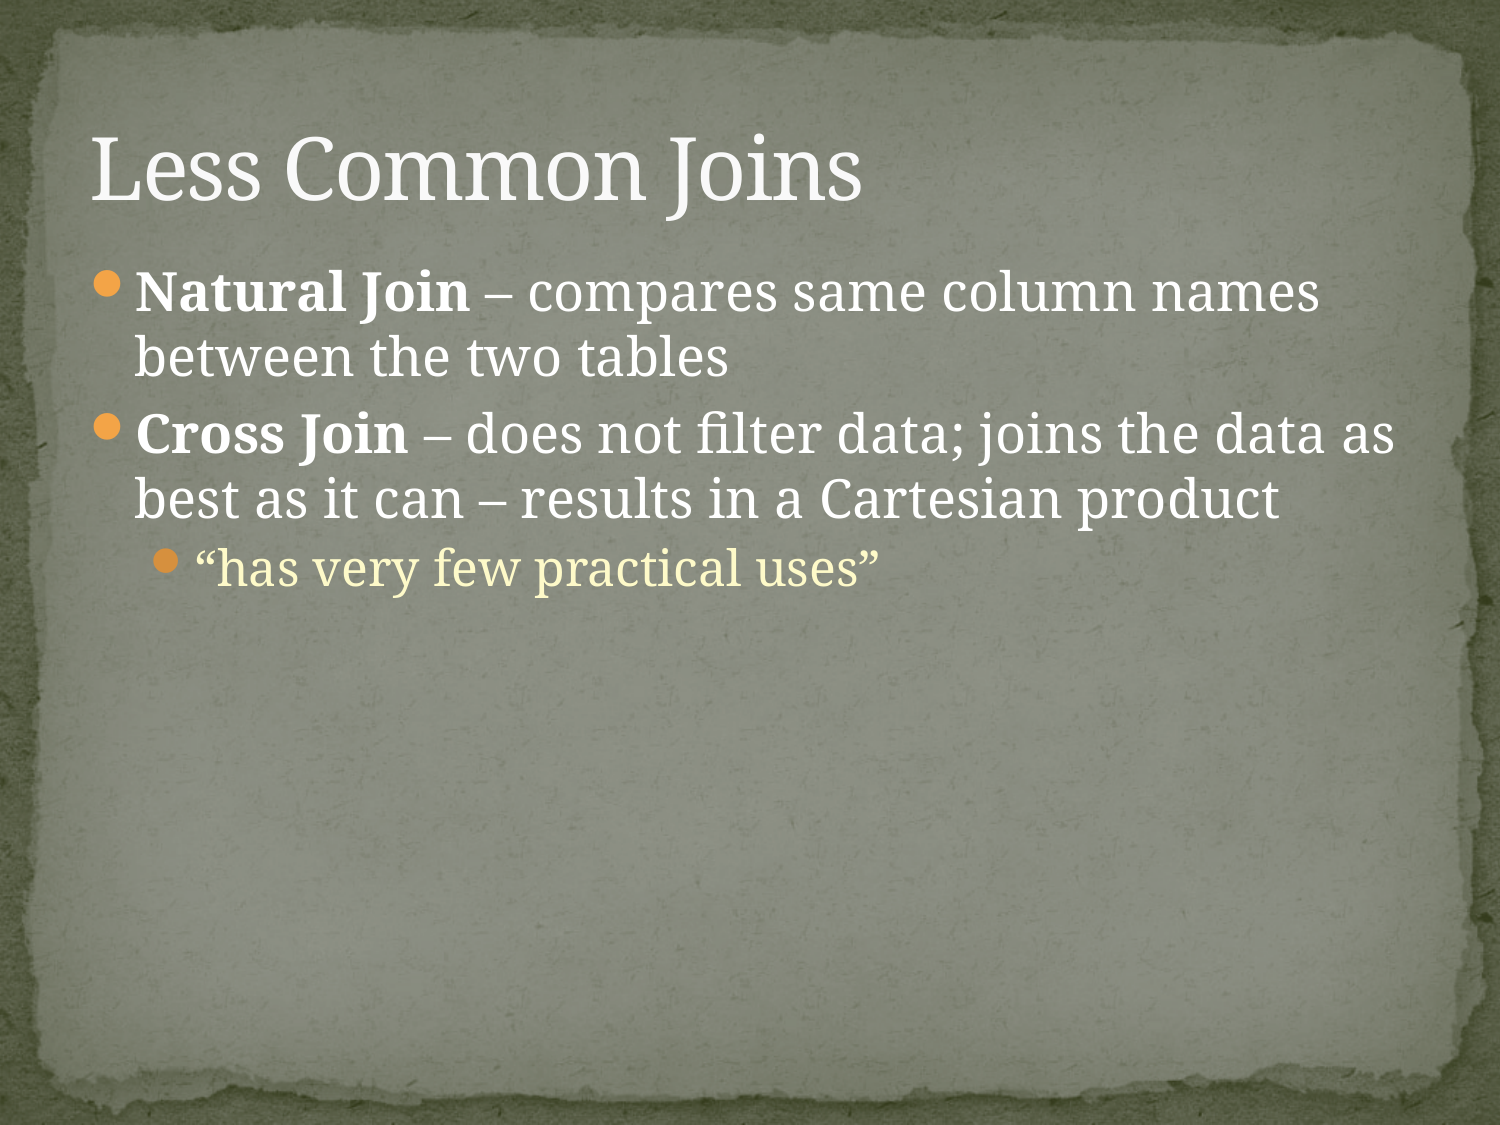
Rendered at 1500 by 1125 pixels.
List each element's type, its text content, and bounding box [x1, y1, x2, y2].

list Natural Join – compares same column names between the two tables Cross Join – does not filter data; joins the data as best as it can – results in a Cartesian product “has very few practical uses” [75, 249, 1425, 1000]
title Less Common Joins [74, 24, 1425, 225]
